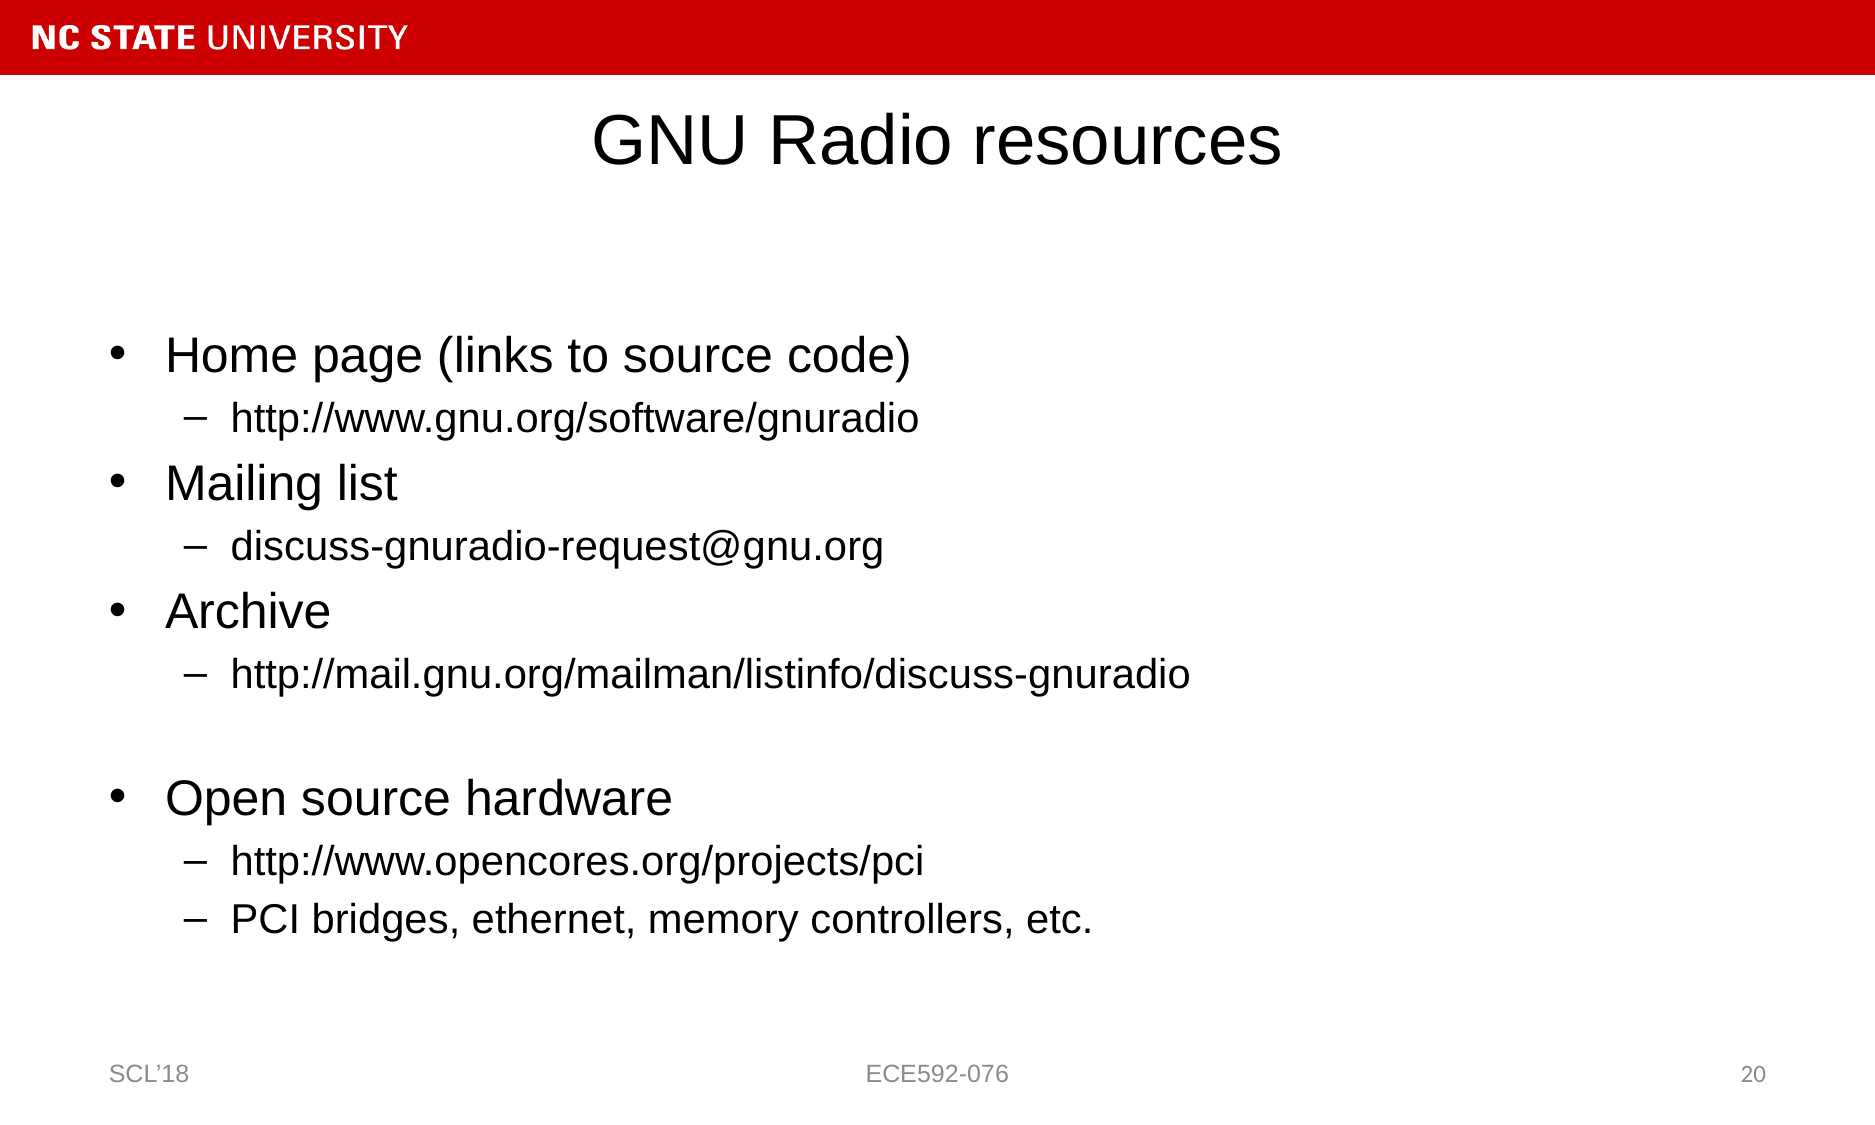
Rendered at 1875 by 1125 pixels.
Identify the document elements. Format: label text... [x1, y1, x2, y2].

footer ECE592-076 [640, 1042, 1235, 1103]
slide_number 20 [1343, 1042, 1782, 1103]
list Home page (links to source code) http://www.gnu.org/software/gnuradio Mailing list discuss-gnuradio-request@gnu.org Archive http://mail.gnu.org/mailman/listinfo/discuss-gnuradio Open source hardware http://www.opencores.org/projects/pci PCI bridges, ethernet, memory controllers, etc. [93, 196, 1782, 1043]
title GNU Radio resources [93, 76, 1782, 196]
picture [0, 0, 1875, 75]
slide_number SCL’18 [93, 1042, 532, 1103]
